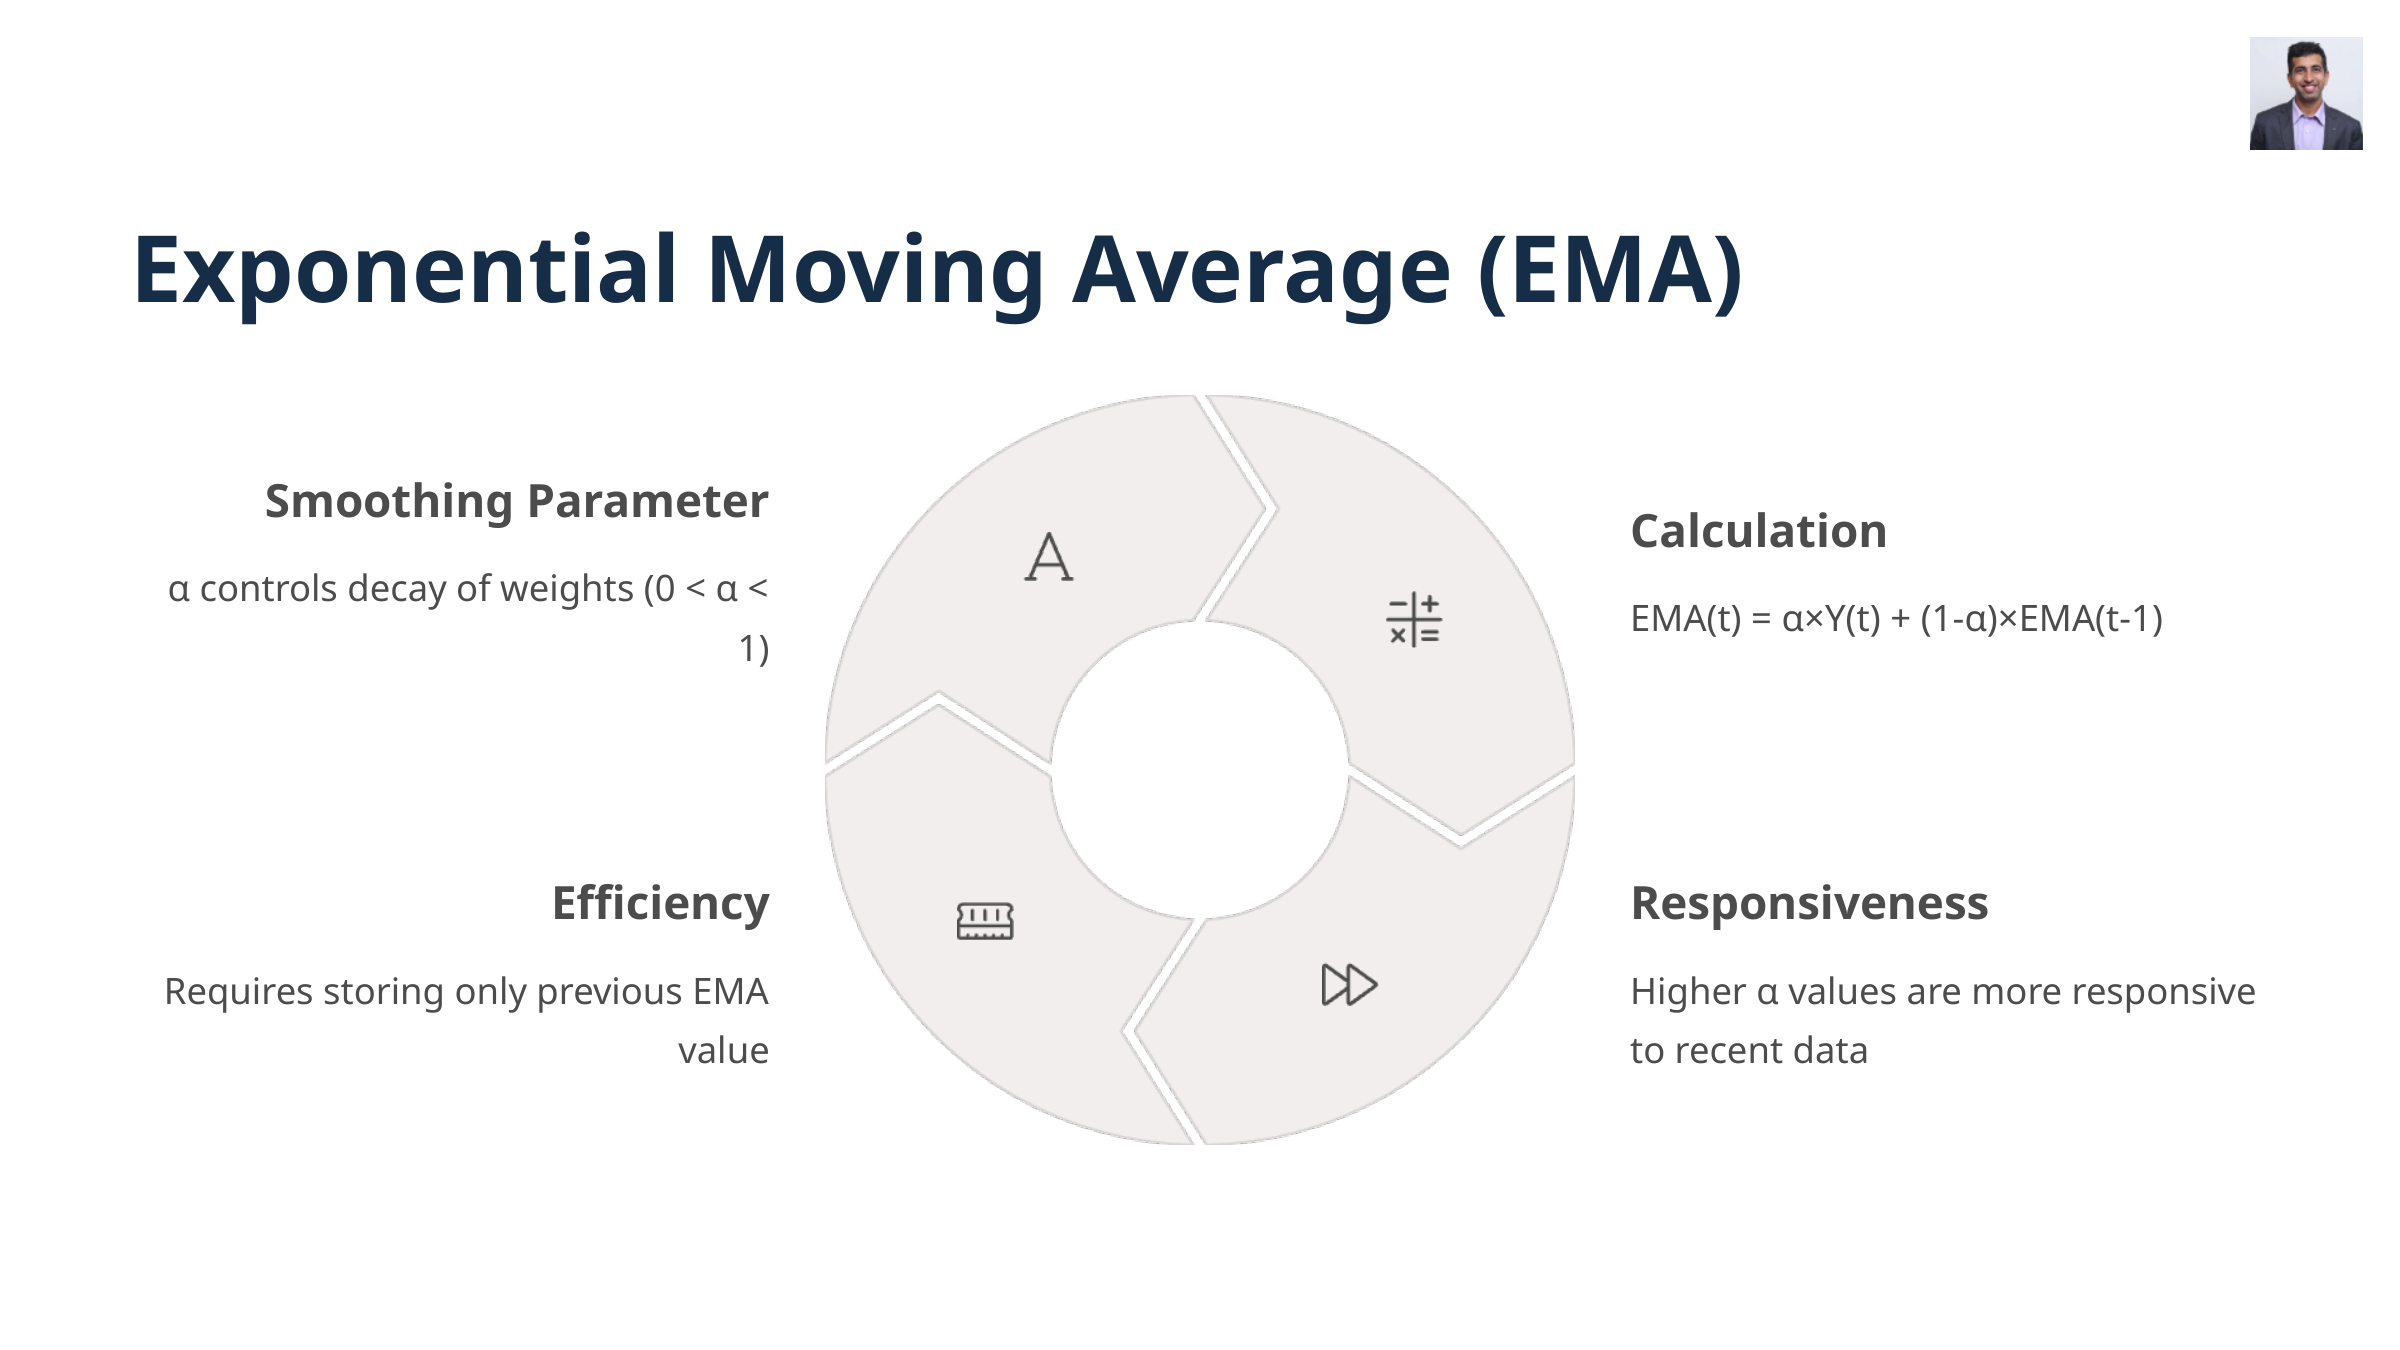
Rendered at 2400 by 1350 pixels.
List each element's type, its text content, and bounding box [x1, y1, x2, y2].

text_box Requires storing only previous EMA value [130, 952, 770, 1072]
text_box Exponential Moving Average (EMA) [130, 205, 1734, 322]
text_box Calculation [1630, 499, 2096, 558]
text_box Efficiency [304, 871, 770, 930]
text_box α controls decay of weights (0 < α < 1) [130, 549, 770, 669]
text_box Higher α values are more responsive to recent data [1630, 952, 2270, 1072]
text_box Responsiveness [1630, 871, 2096, 930]
picture [825, 395, 1575, 1145]
picture [2249, 37, 2363, 150]
text_box Smoothing Parameter [276, 469, 770, 528]
text_box EMA(t) = α×Y(t) + (1-α)×EMA(t-1) [1630, 579, 2270, 640]
